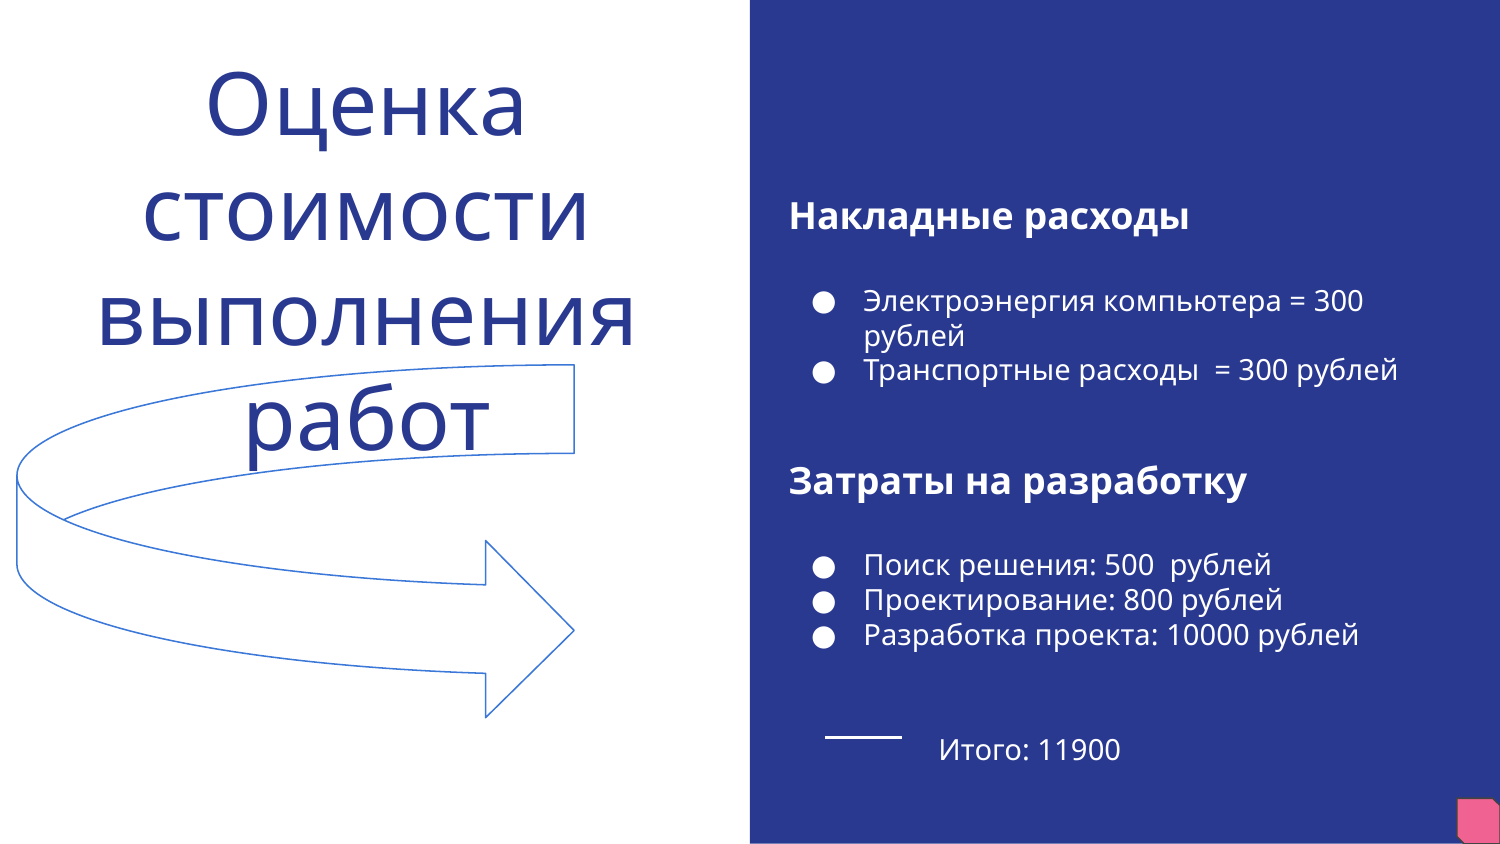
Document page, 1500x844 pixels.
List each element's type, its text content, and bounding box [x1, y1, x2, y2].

text_box [16, 364, 575, 718]
text_box [1456, 798, 1500, 844]
title Оценка стоимости выполнения работ [35, 226, 699, 484]
text_box Накладные расходы Электроэнергия компьютера = 300 рублей Транспортные расходы = 300 рублей Затраты на разработку Поиск решения: 500 рублей Проектирование: 800 рублей Разработка проекта: 10000 рублей Итого: 11900 расчёт произведён на одного человека* [773, 41, 1473, 802]
